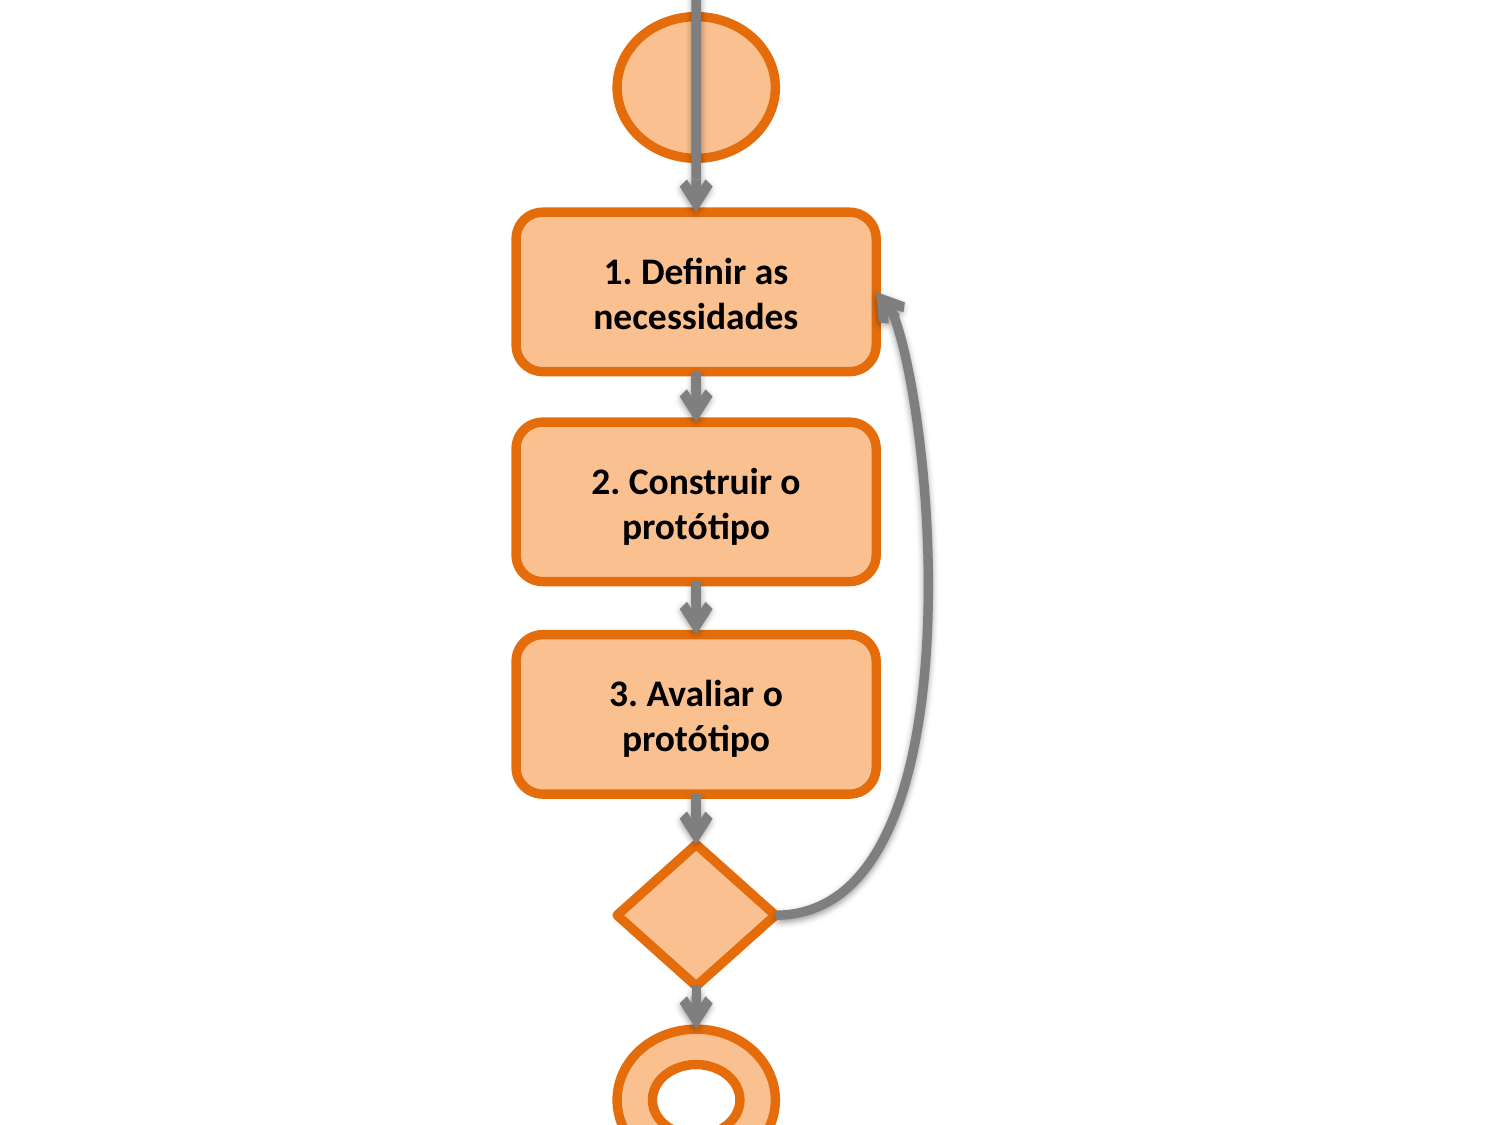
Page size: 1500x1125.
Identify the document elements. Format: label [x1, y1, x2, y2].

text_box [515, 16, 877, 1125]
